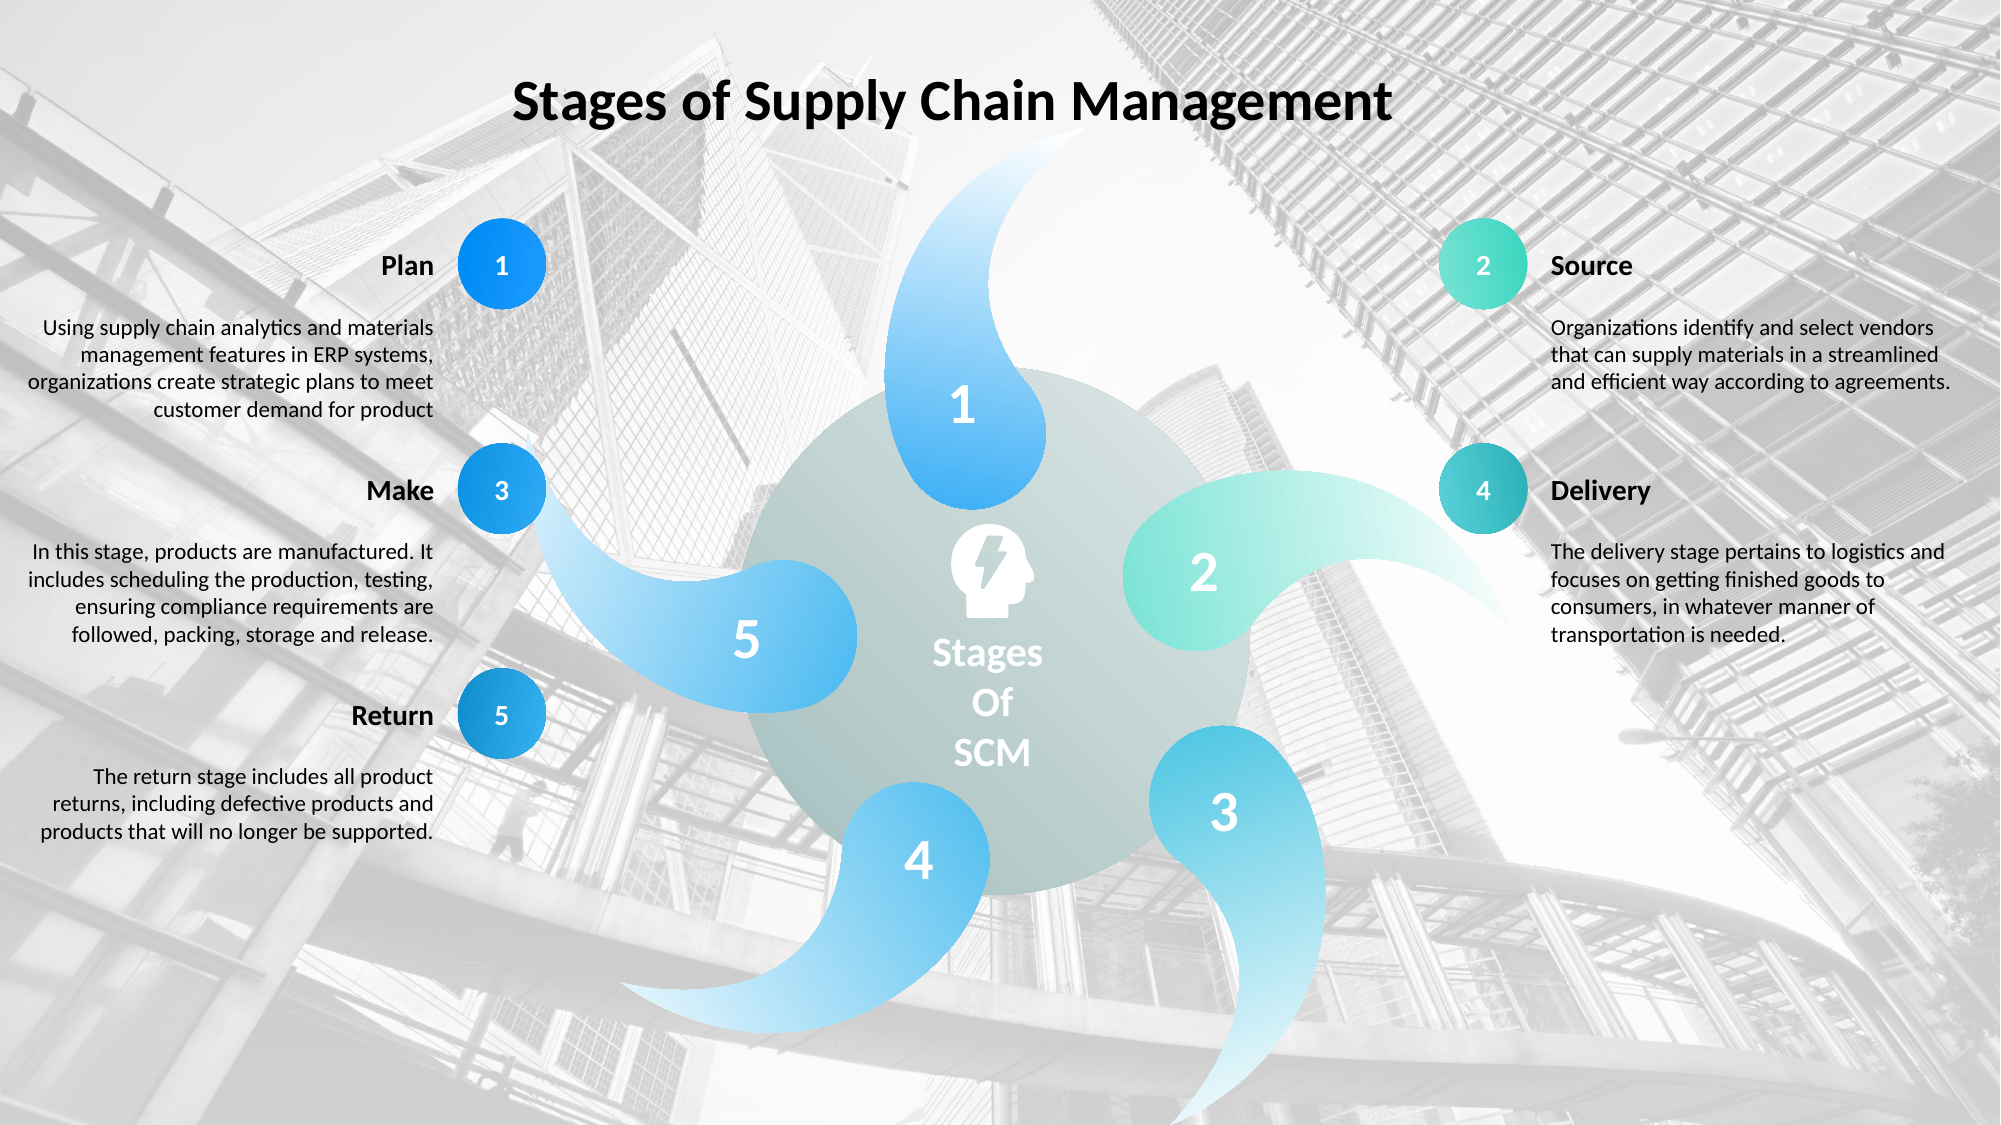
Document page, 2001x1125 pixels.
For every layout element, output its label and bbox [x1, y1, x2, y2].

picture [0, 0, 2000, 1125]
text_box [23, 108, 1962, 1125]
